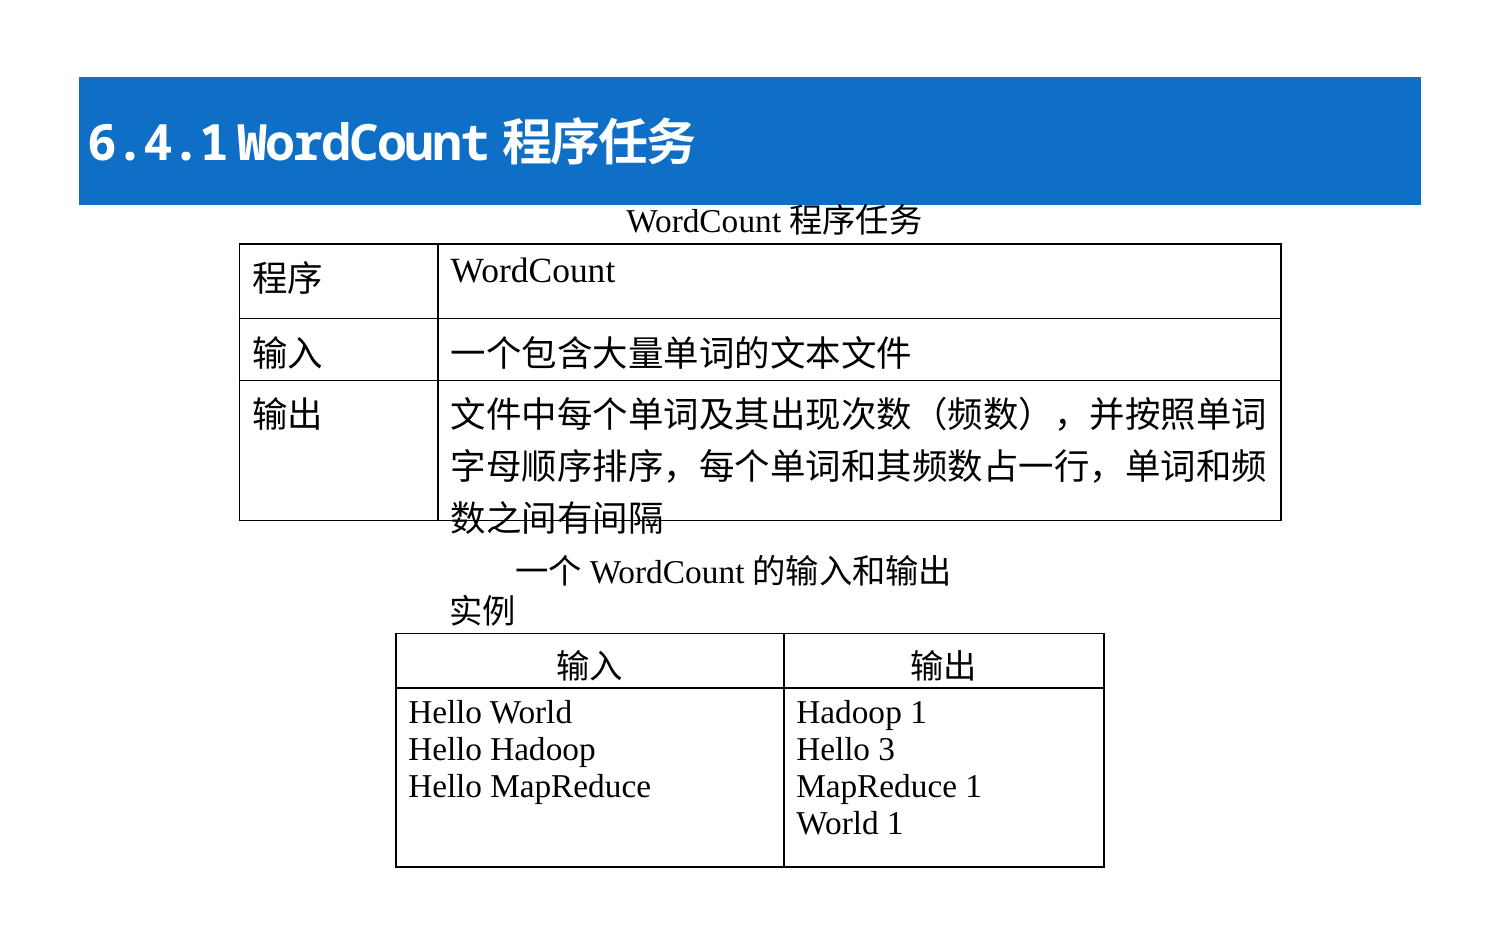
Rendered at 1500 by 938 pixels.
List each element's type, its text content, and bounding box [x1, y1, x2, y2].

table_cell 文件中每个单词及其出现次数（频数），并按照单词字母顺序排序，每个单词和其频数占一行，单词和频数之间有间隔 [439, 381, 1280, 520]
table_cell 输出 [240, 381, 437, 520]
table_cell 一个包含大量单词的文本文件 [439, 319, 1280, 380]
text_box WordCount程序任务 [603, 191, 938, 243]
table_cell Hello World Hello Hadoop Hello MapReduce [397, 689, 783, 866]
text_box 一个WordCount的输入和输出实例 [435, 562, 984, 617]
table_header 输入 [397, 634, 783, 687]
table_cell Hadoop 1 Hello 3 MapReduce 1 World 1 [785, 689, 1103, 866]
table_cell 输入 [240, 319, 437, 380]
table_header WordCount [439, 245, 1280, 318]
table_header 程序 [240, 245, 437, 318]
table_header 输出 [785, 634, 1103, 687]
title 6.4.1 WordCount程序任务 [74, 72, 1426, 209]
